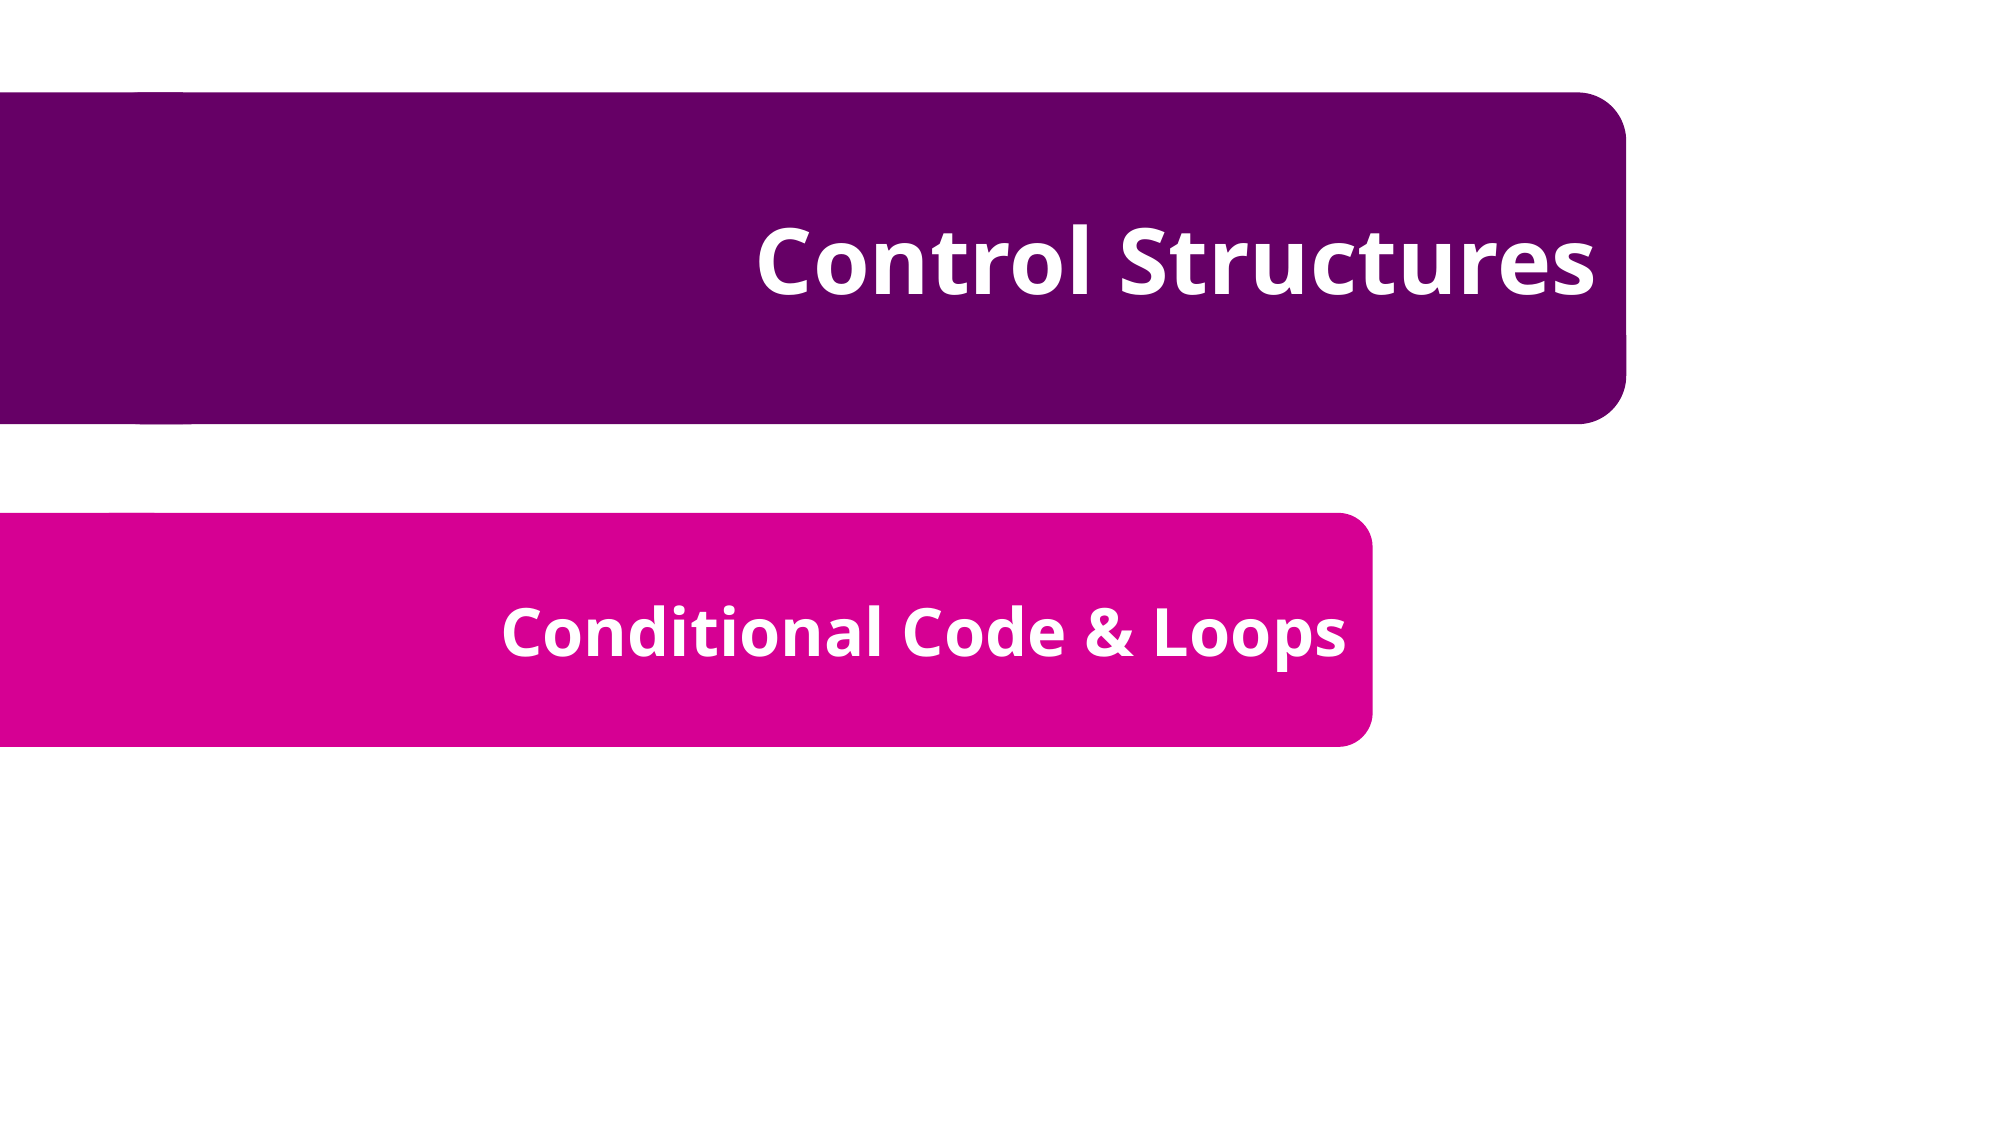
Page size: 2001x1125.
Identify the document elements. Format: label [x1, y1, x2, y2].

text_box [0, 512, 1373, 747]
text_box [0, 92, 1627, 425]
